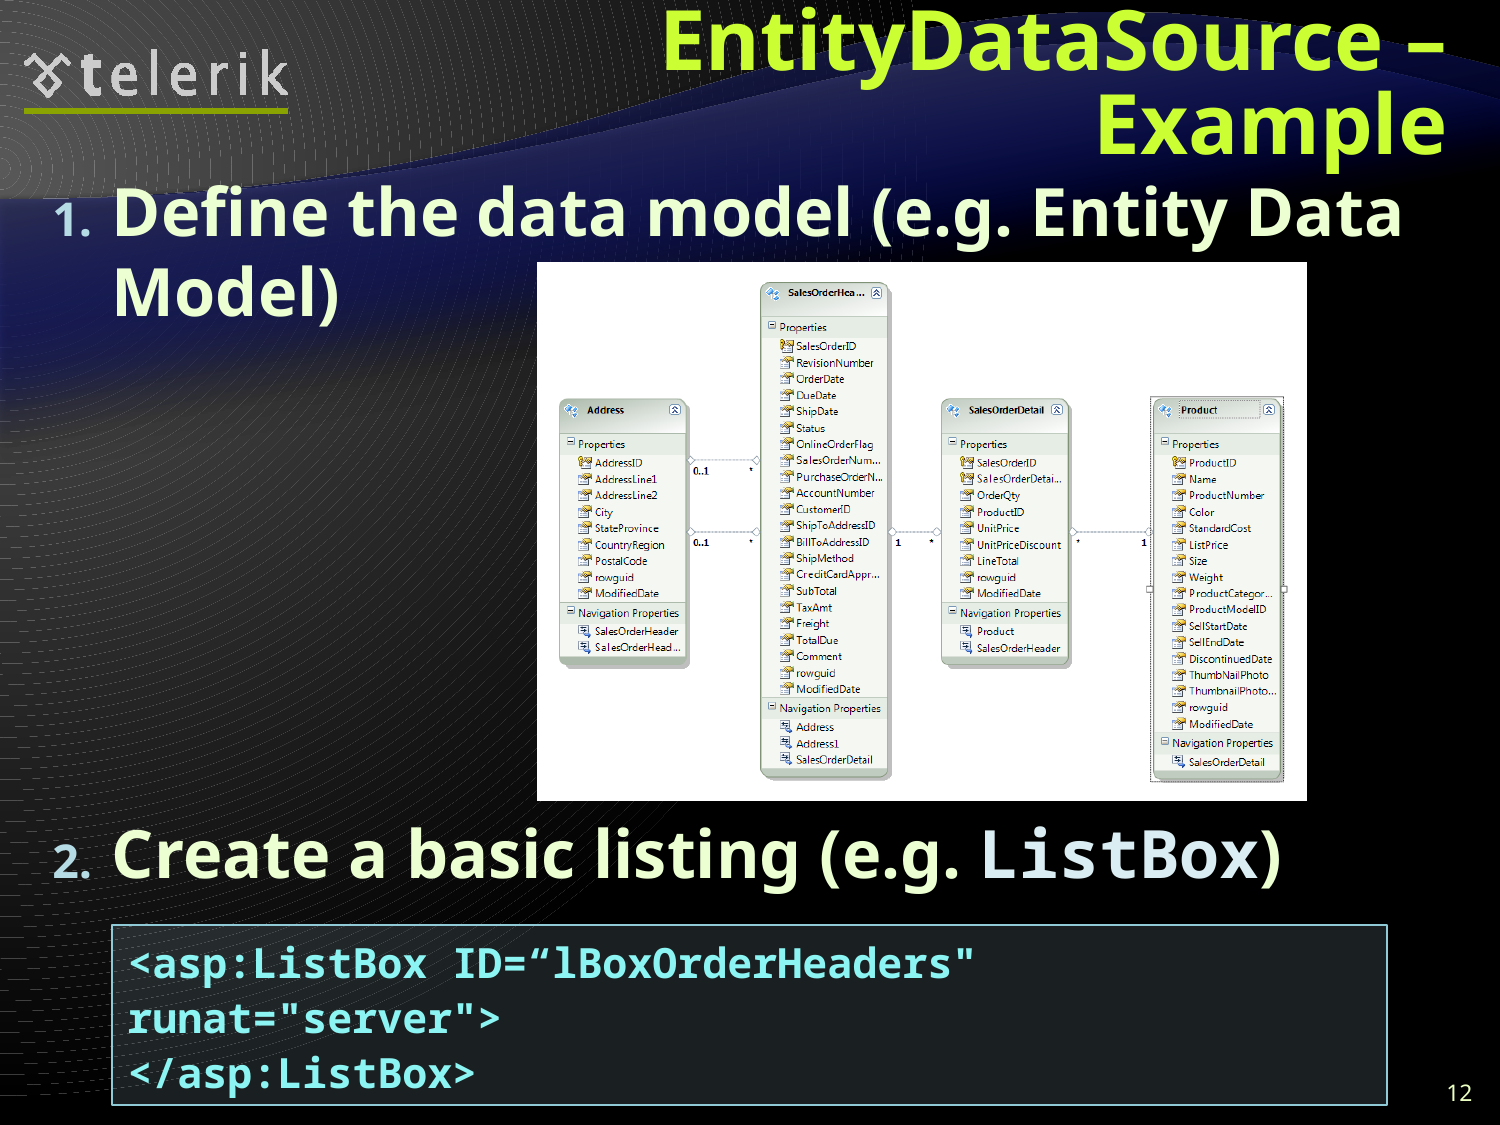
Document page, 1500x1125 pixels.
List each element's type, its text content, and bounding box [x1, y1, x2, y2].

slide_number 12 [1412, 1074, 1488, 1113]
title EntityDataSource – Example [300, 12, 1463, 162]
list Define the data model (e.g. Entity Data Model) Create a basic listing (e.g. ListBox) [37, 162, 1463, 1100]
picture [537, 262, 1307, 802]
text_box <asp:ListBox ID=“lBoxOrderHeaders" runat="server"> </asp:ListBox> [112, 924, 1388, 1105]
picture [24, 49, 288, 114]
